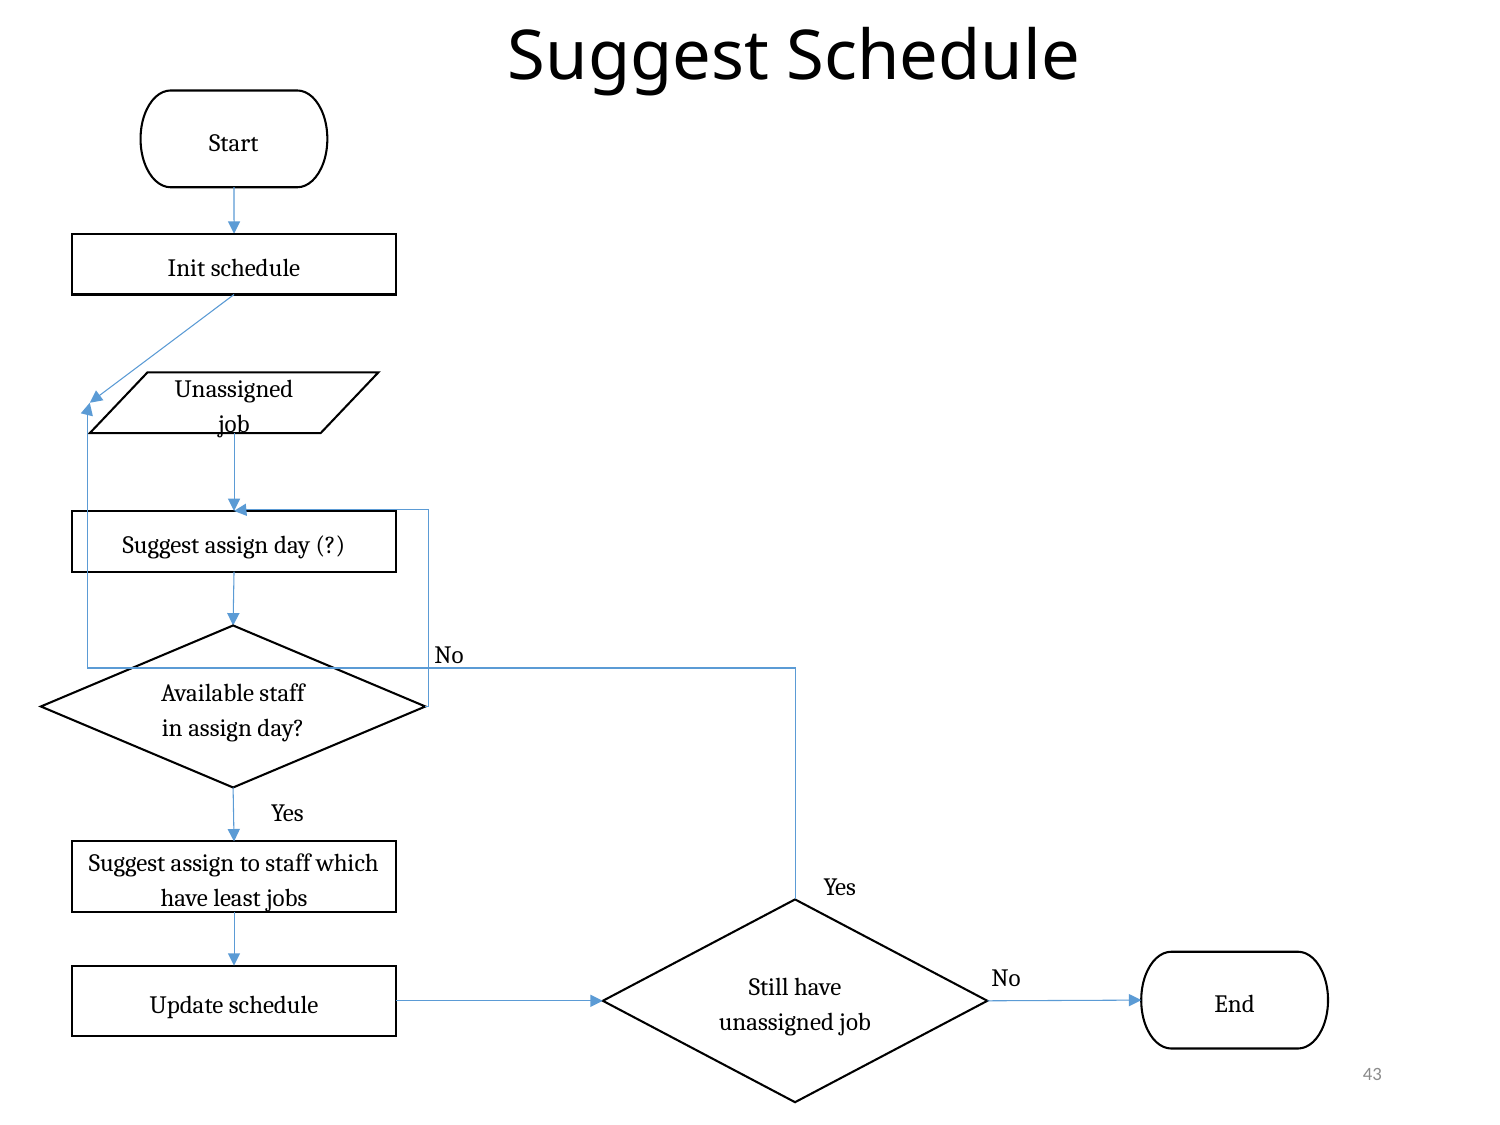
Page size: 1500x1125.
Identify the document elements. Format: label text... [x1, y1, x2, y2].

text_box Unassigned job [88, 371, 250, 435]
title Suggest Schedule [492, 0, 1500, 114]
text_box Update schedule [71, 965, 397, 1037]
text_box Suggest assign day (?) [88, 510, 234, 573]
text_box End [1140, 950, 1330, 1050]
text_box Start [139, 89, 329, 189]
text_box Available staff in assign day? [38, 669, 250, 789]
text_box Available staff in assign day? [131, 624, 234, 667]
slide_number 43 [1059, 1042, 1397, 1103]
text_box Suggest assign day (?) [71, 510, 87, 573]
text_box Suggest assign to staff which have least jobs [71, 840, 250, 913]
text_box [234, 510, 426, 707]
text_box Yes [808, 858, 892, 933]
text_box Init schedule [71, 233, 397, 296]
text_box No [976, 949, 1051, 1024]
text_box Still have unassigned job [602, 898, 976, 1104]
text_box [250, 355, 779, 917]
